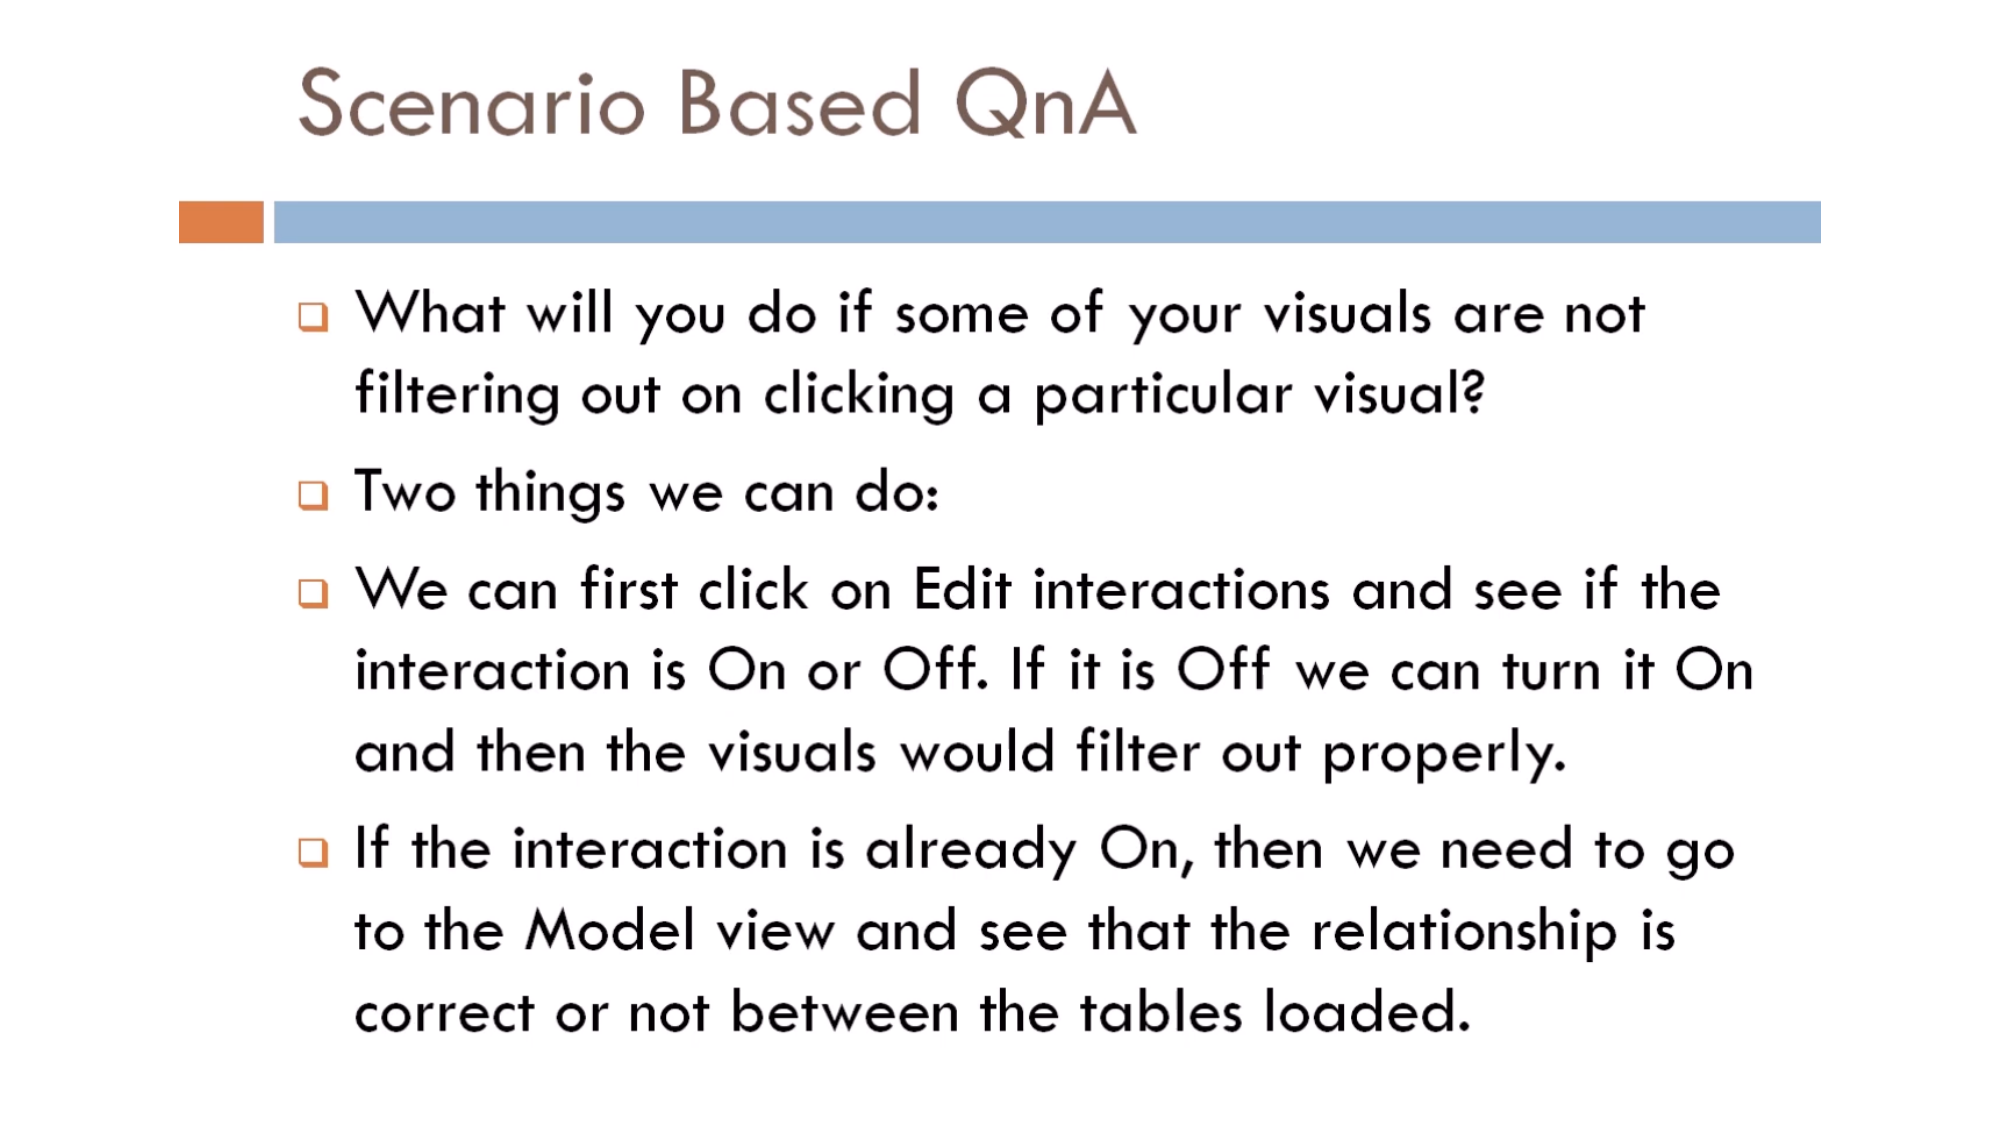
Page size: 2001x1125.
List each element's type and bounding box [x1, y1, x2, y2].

picture [179, 0, 1821, 1125]
